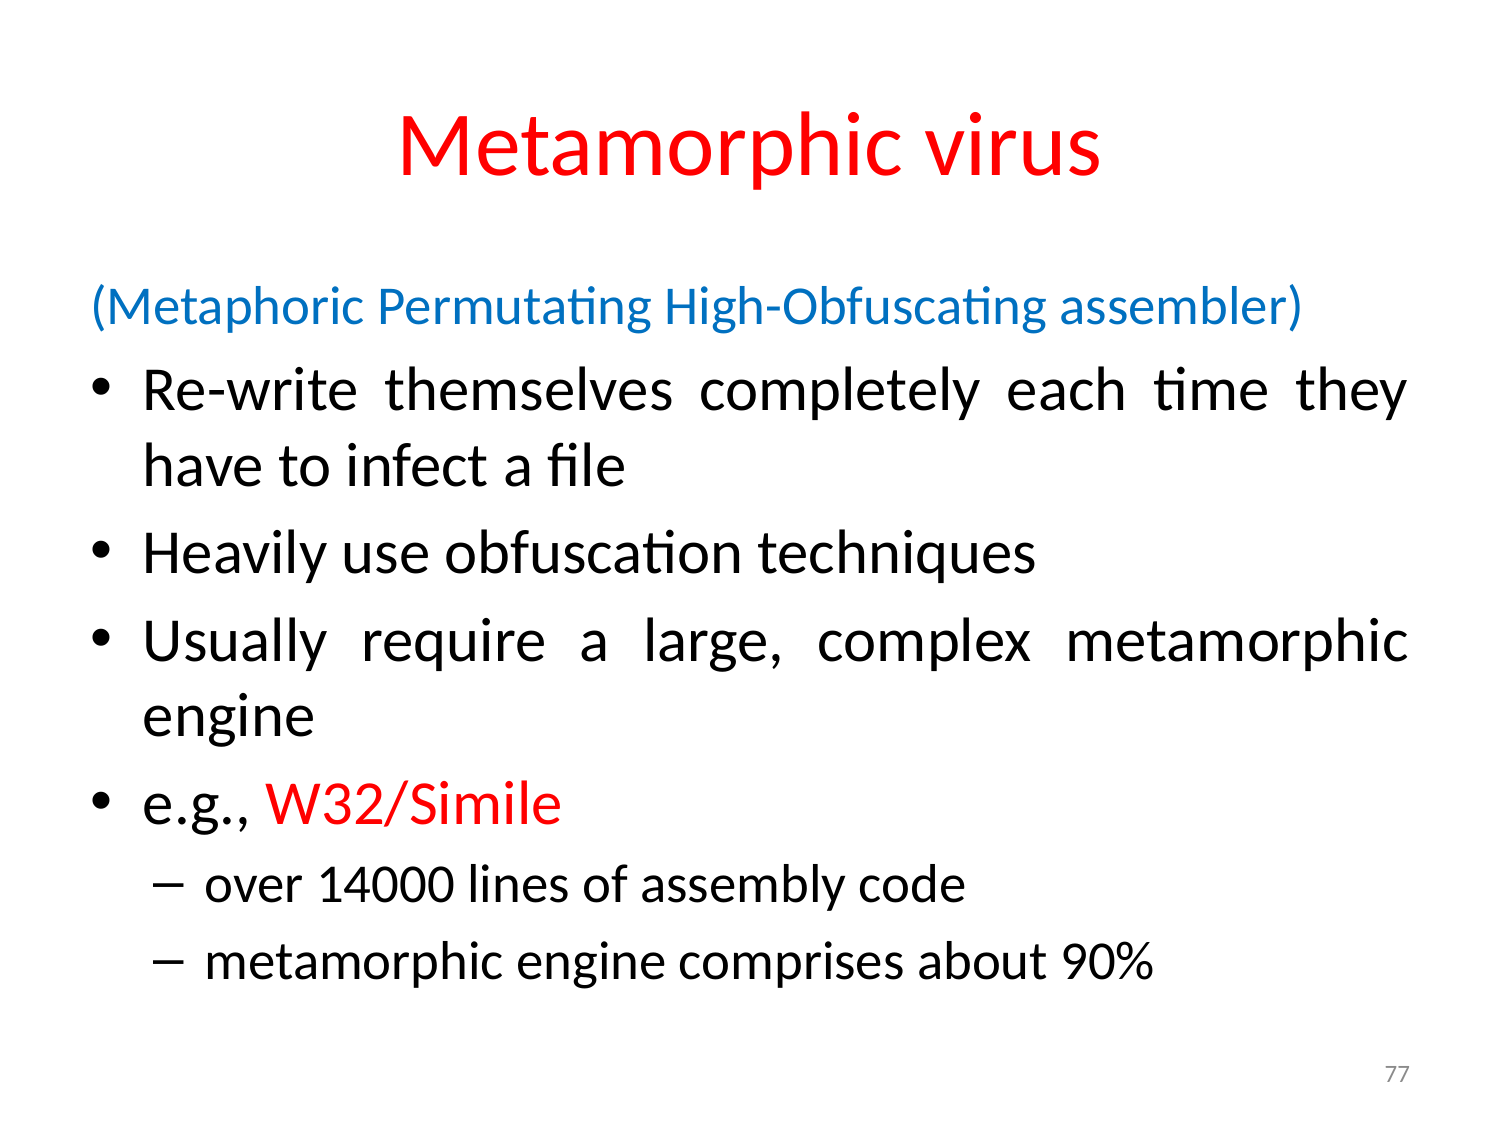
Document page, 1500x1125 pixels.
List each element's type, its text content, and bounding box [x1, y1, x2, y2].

title Metamorphic virus [75, 45, 1425, 233]
slide_number 77 [1074, 1042, 1425, 1103]
list (Metaphoric Permutating High-Obfuscating assembler) Re-write themselves completely each time they have to infect a file Heavily use obfuscation techniques Usually require a large, complex metamorphic engine e.g., W32/Simile over 14000 lines of assembly code metamorphic engine comprises about 90% [75, 262, 1425, 1005]
